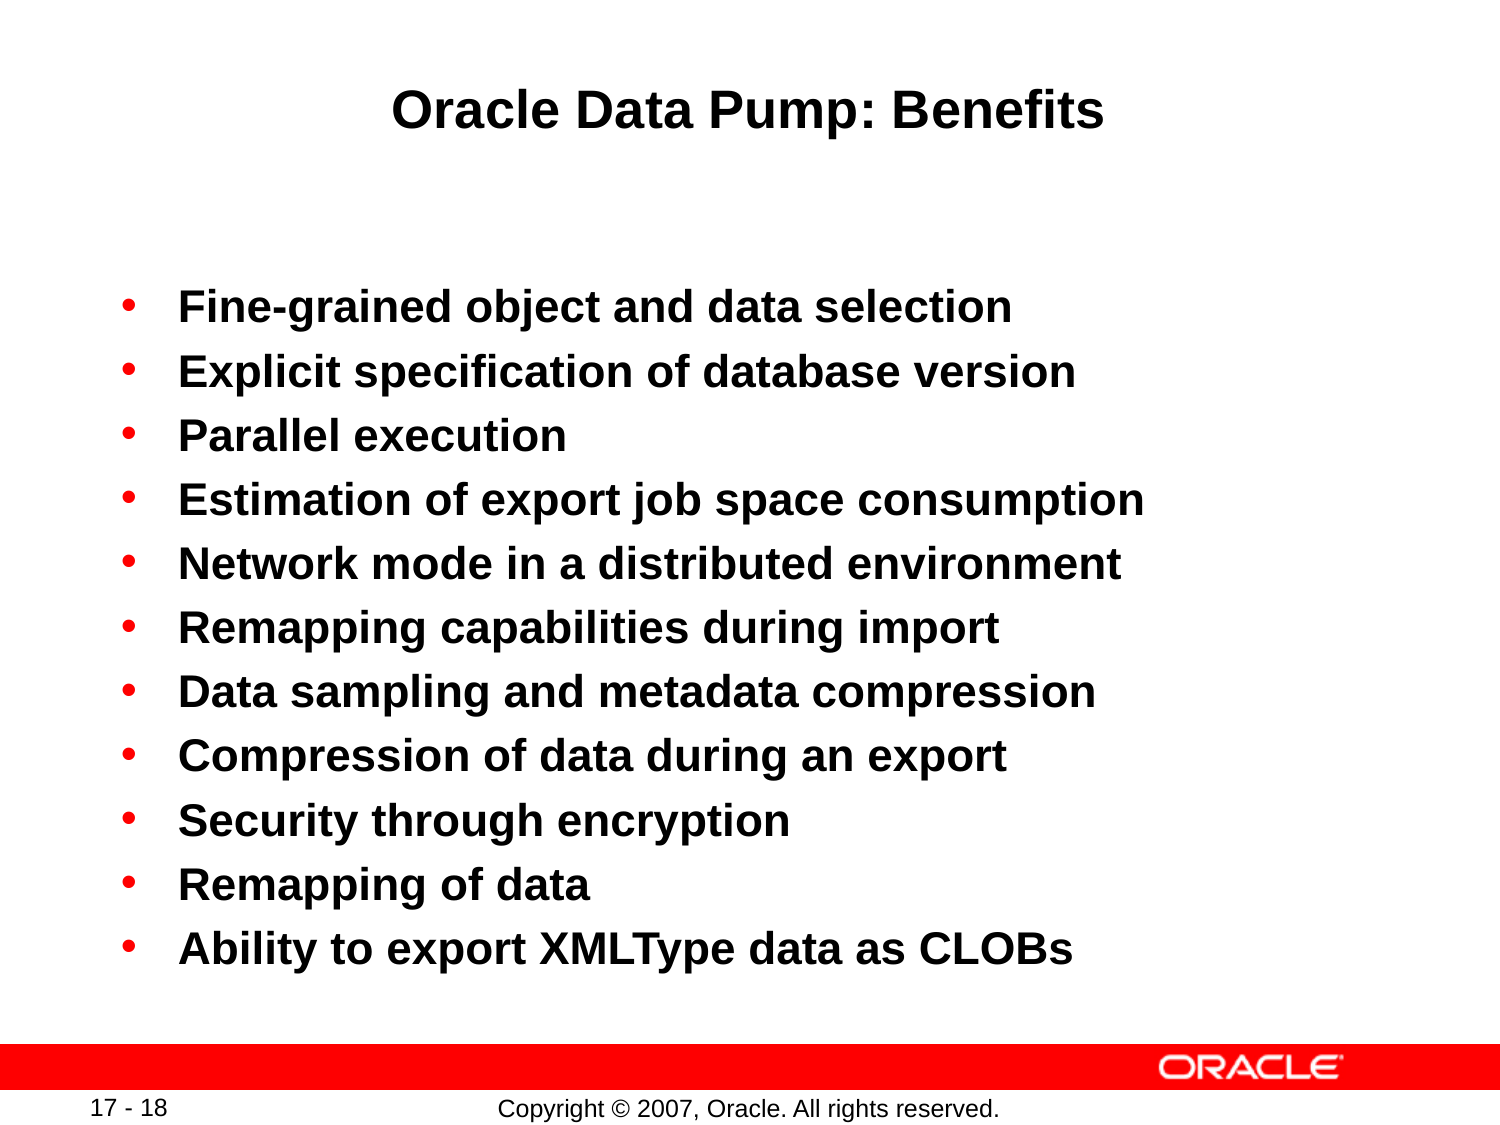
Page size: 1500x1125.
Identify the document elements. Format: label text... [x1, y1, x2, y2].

list Fine-grained object and data selection Explicit specification of database version Parallel execution Estimation of export job space consumption Network mode in a distributed environment Remapping capabilities during import Data sampling and metadata compression Compression of data during an export Security through encryption Remapping of data Ability to export XMLType data as CLOBs [99, 274, 1400, 994]
title Oracle Data Pump: Benefits [99, 71, 1400, 217]
picture [0, 1044, 1500, 1090]
